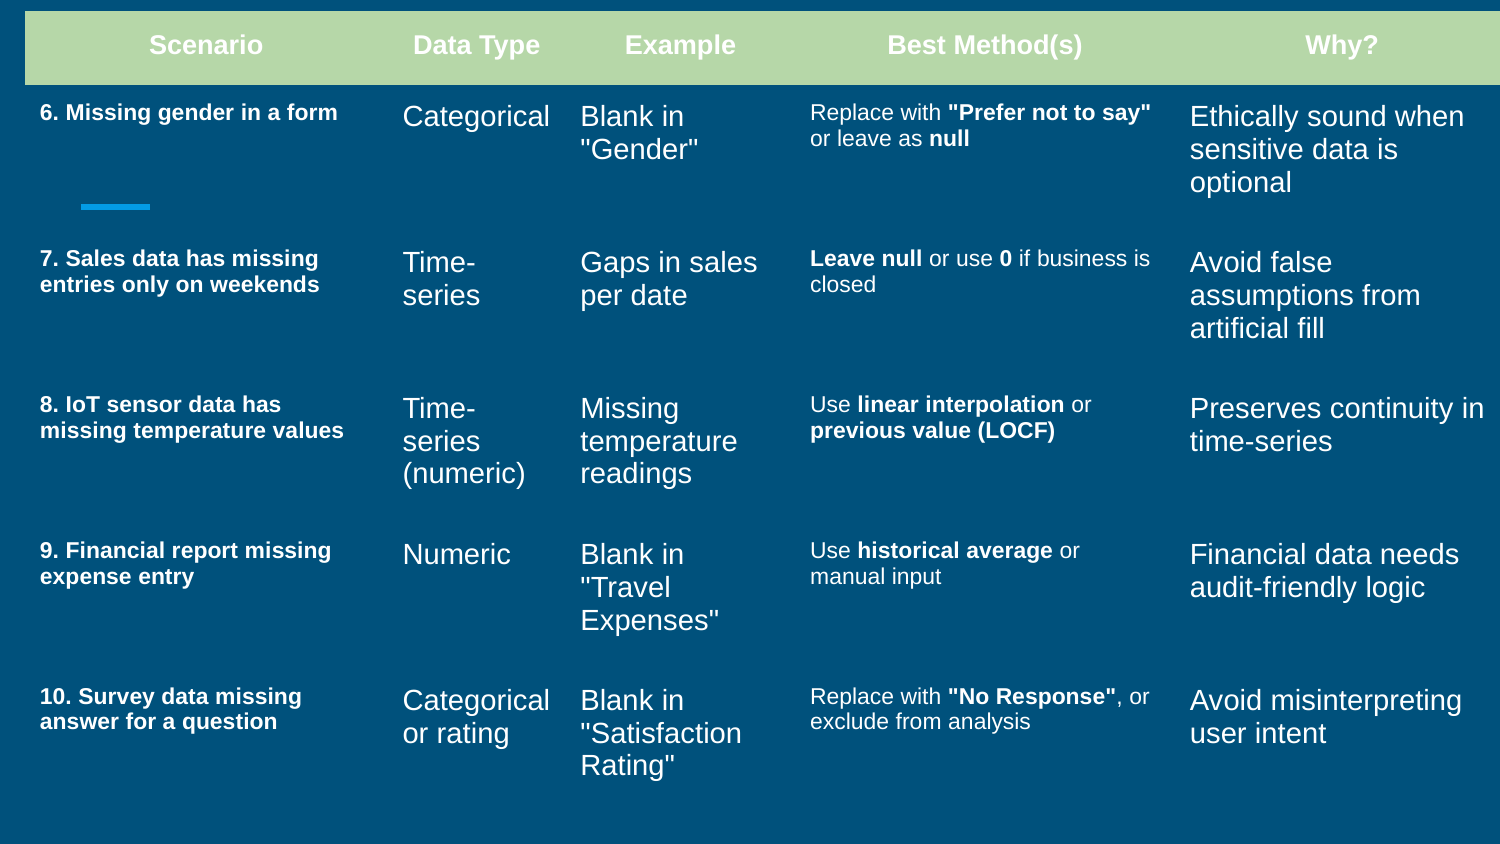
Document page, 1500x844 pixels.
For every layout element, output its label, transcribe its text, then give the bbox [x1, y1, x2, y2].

table_header Example [566, 11, 795, 85]
table_cell Time-series (numeric) [387, 377, 566, 523]
table_cell Use linear interpolation or previous value (LOCF) [795, 377, 1175, 523]
table_cell 9. Financial report missing expense entry [25, 523, 387, 669]
table_cell Leave null or use 0 if business is closed [795, 231, 1175, 377]
table_cell Avoid false assumptions from artificial fill [1175, 231, 1500, 377]
table_cell Financial data needs audit-friendly logic [1175, 523, 1500, 669]
table_cell 7. Sales data has missing entries only on weekends [25, 231, 387, 377]
table_cell Time-series [387, 231, 566, 377]
table_cell 8. IoT sensor data has missing temperature values [25, 377, 387, 523]
table_cell Blank in "Satisfaction Rating" [566, 669, 795, 815]
table_header Best Method(s) [795, 11, 1175, 85]
table_cell Blank in "Gender" [566, 85, 795, 231]
table_header Scenario [25, 11, 387, 85]
table_cell 10. Survey data missing answer for a question [25, 669, 387, 815]
table_cell Categorical or rating [387, 669, 566, 815]
table_cell Blank in "Travel Expenses" [566, 523, 795, 669]
table_cell Replace with "Prefer not to say" or leave as null [795, 85, 1175, 231]
table_cell Preserves continuity in time-series [1175, 377, 1500, 523]
table_header Why? [1175, 11, 1500, 85]
table_cell Replace with "No Response", or exclude from analysis [795, 669, 1175, 815]
table_cell Categorical [387, 85, 566, 231]
table_cell Use historical average or manual input [795, 523, 1175, 669]
table_cell Ethically sound when sensitive data is optional [1175, 85, 1500, 231]
table_cell Missing temperature readings [566, 377, 795, 523]
table_cell Numeric [387, 523, 566, 669]
table_cell Gaps in sales per date [566, 231, 795, 377]
table_cell 6. Missing gender in a form [25, 85, 387, 231]
table_header Data Type [387, 11, 566, 85]
table_cell Avoid misinterpreting user intent [1175, 669, 1500, 815]
